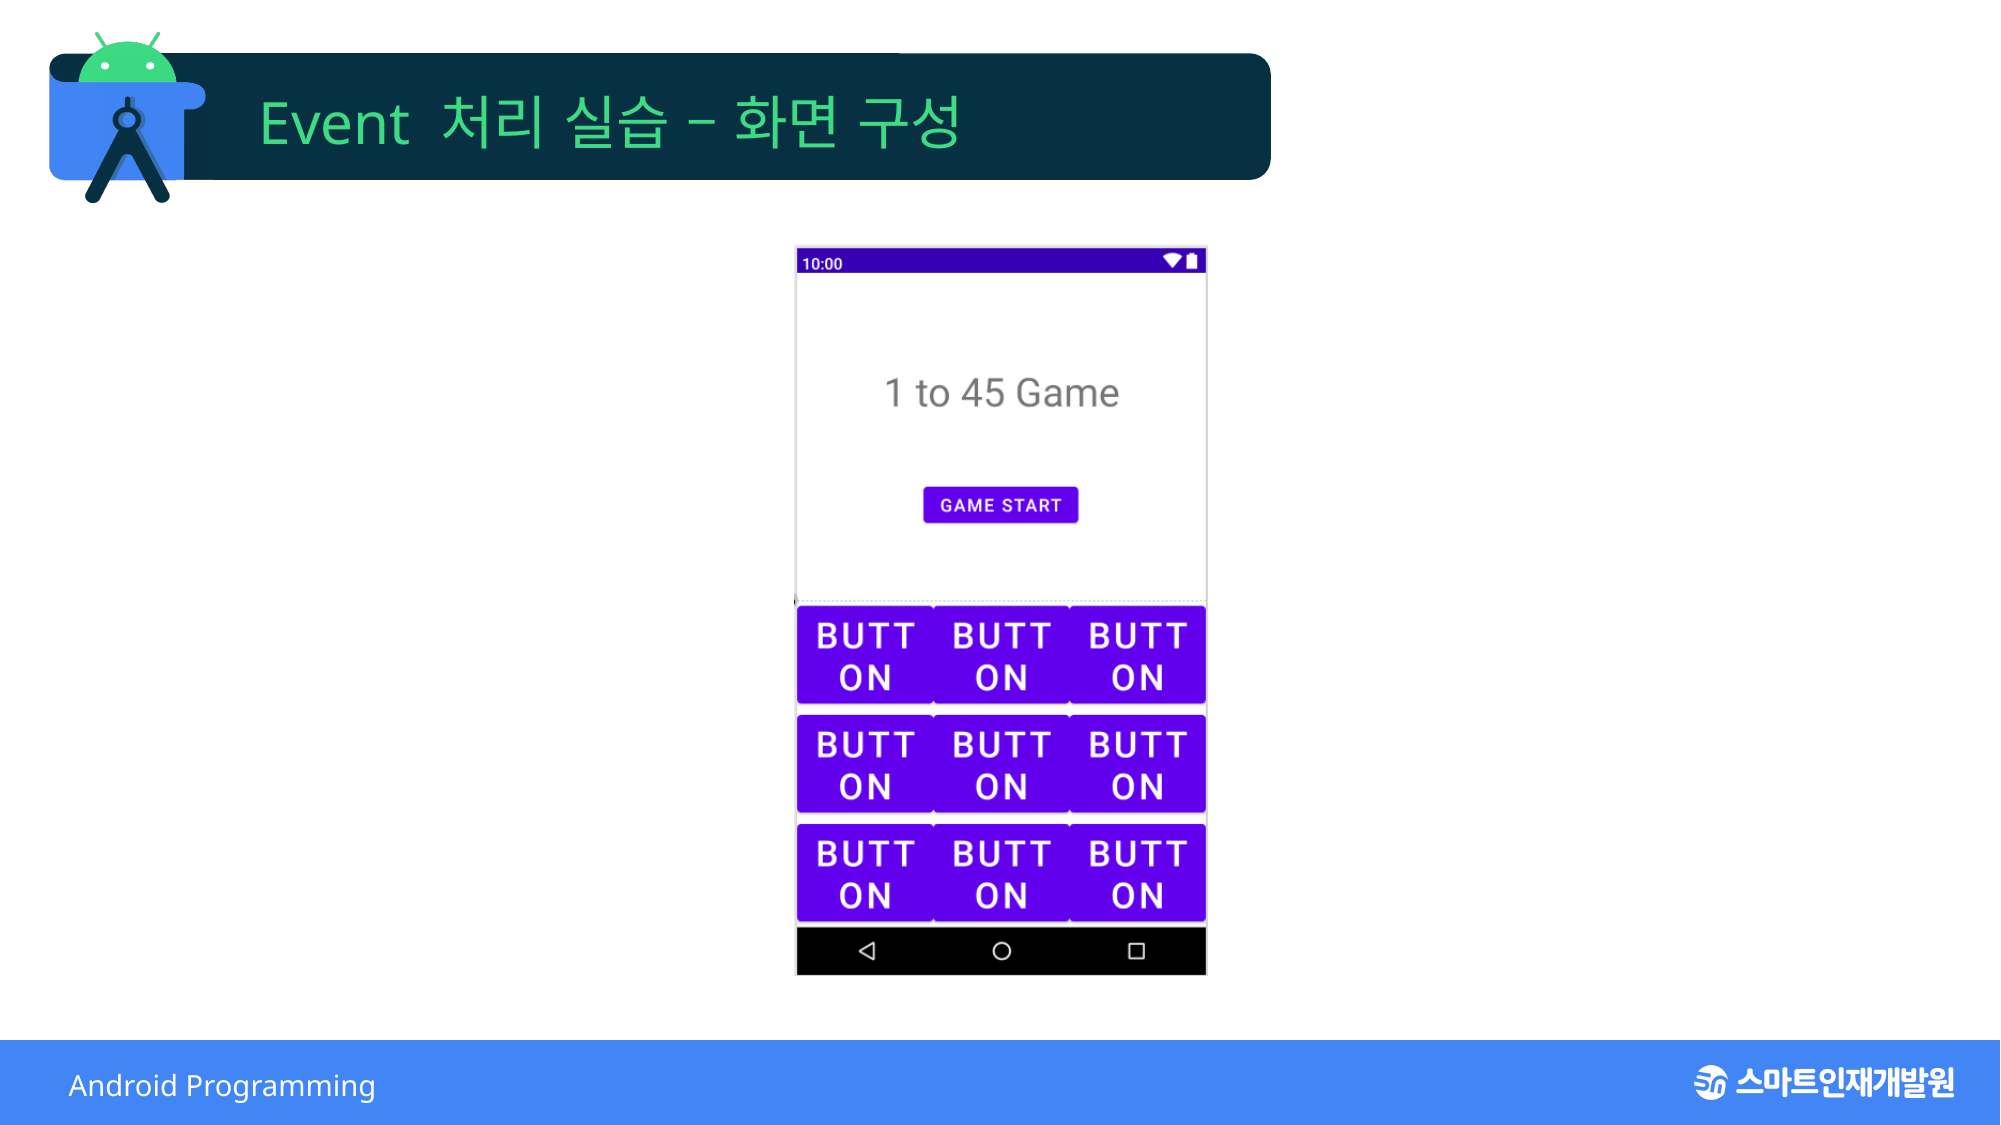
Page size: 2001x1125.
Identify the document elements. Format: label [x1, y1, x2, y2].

text_box [0, 1040, 2000, 1125]
picture [794, 244, 1208, 976]
text_box [42, 26, 1271, 209]
